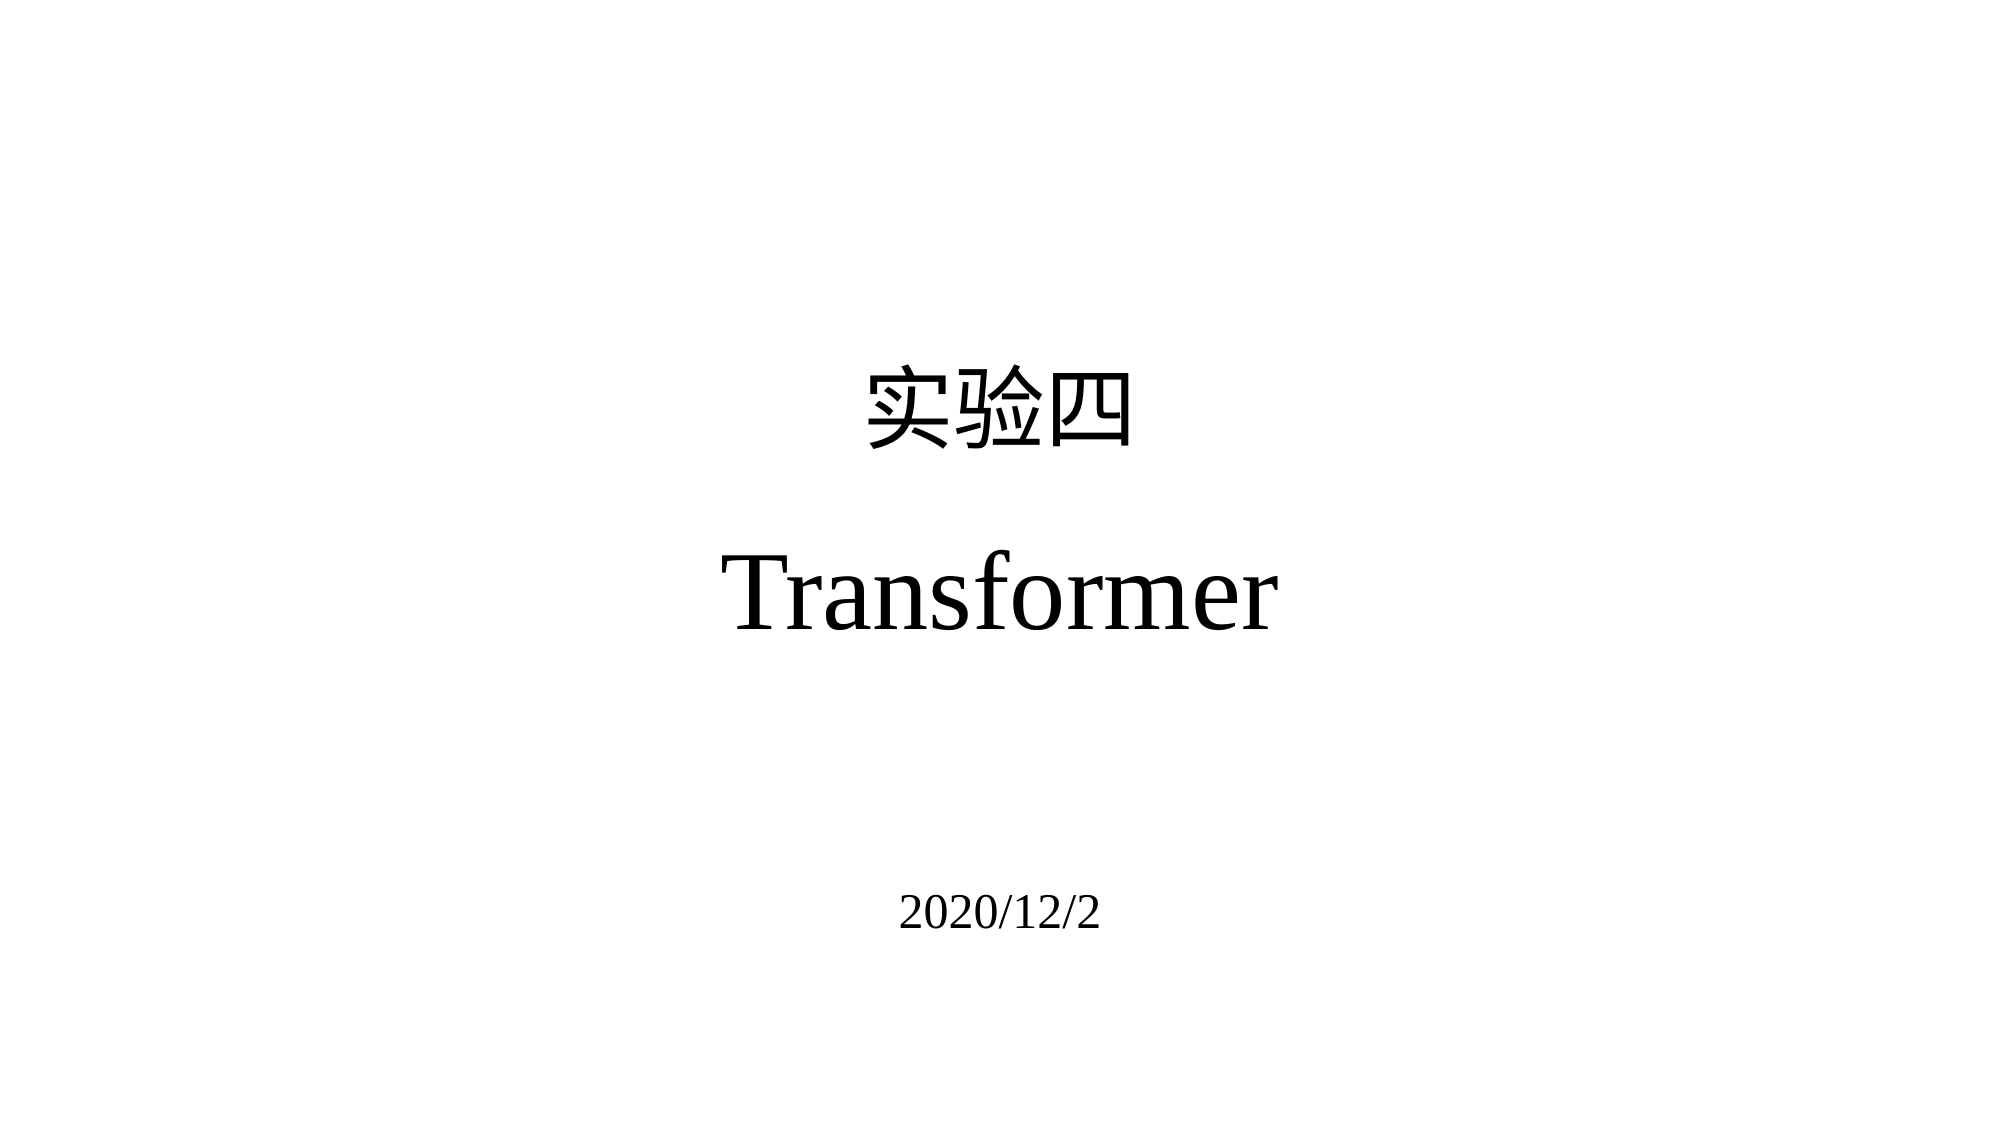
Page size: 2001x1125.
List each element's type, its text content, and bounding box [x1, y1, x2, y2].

title 实验四 Transformer [249, 354, 1750, 662]
subtitle 2020/12/2 [249, 878, 1750, 986]
